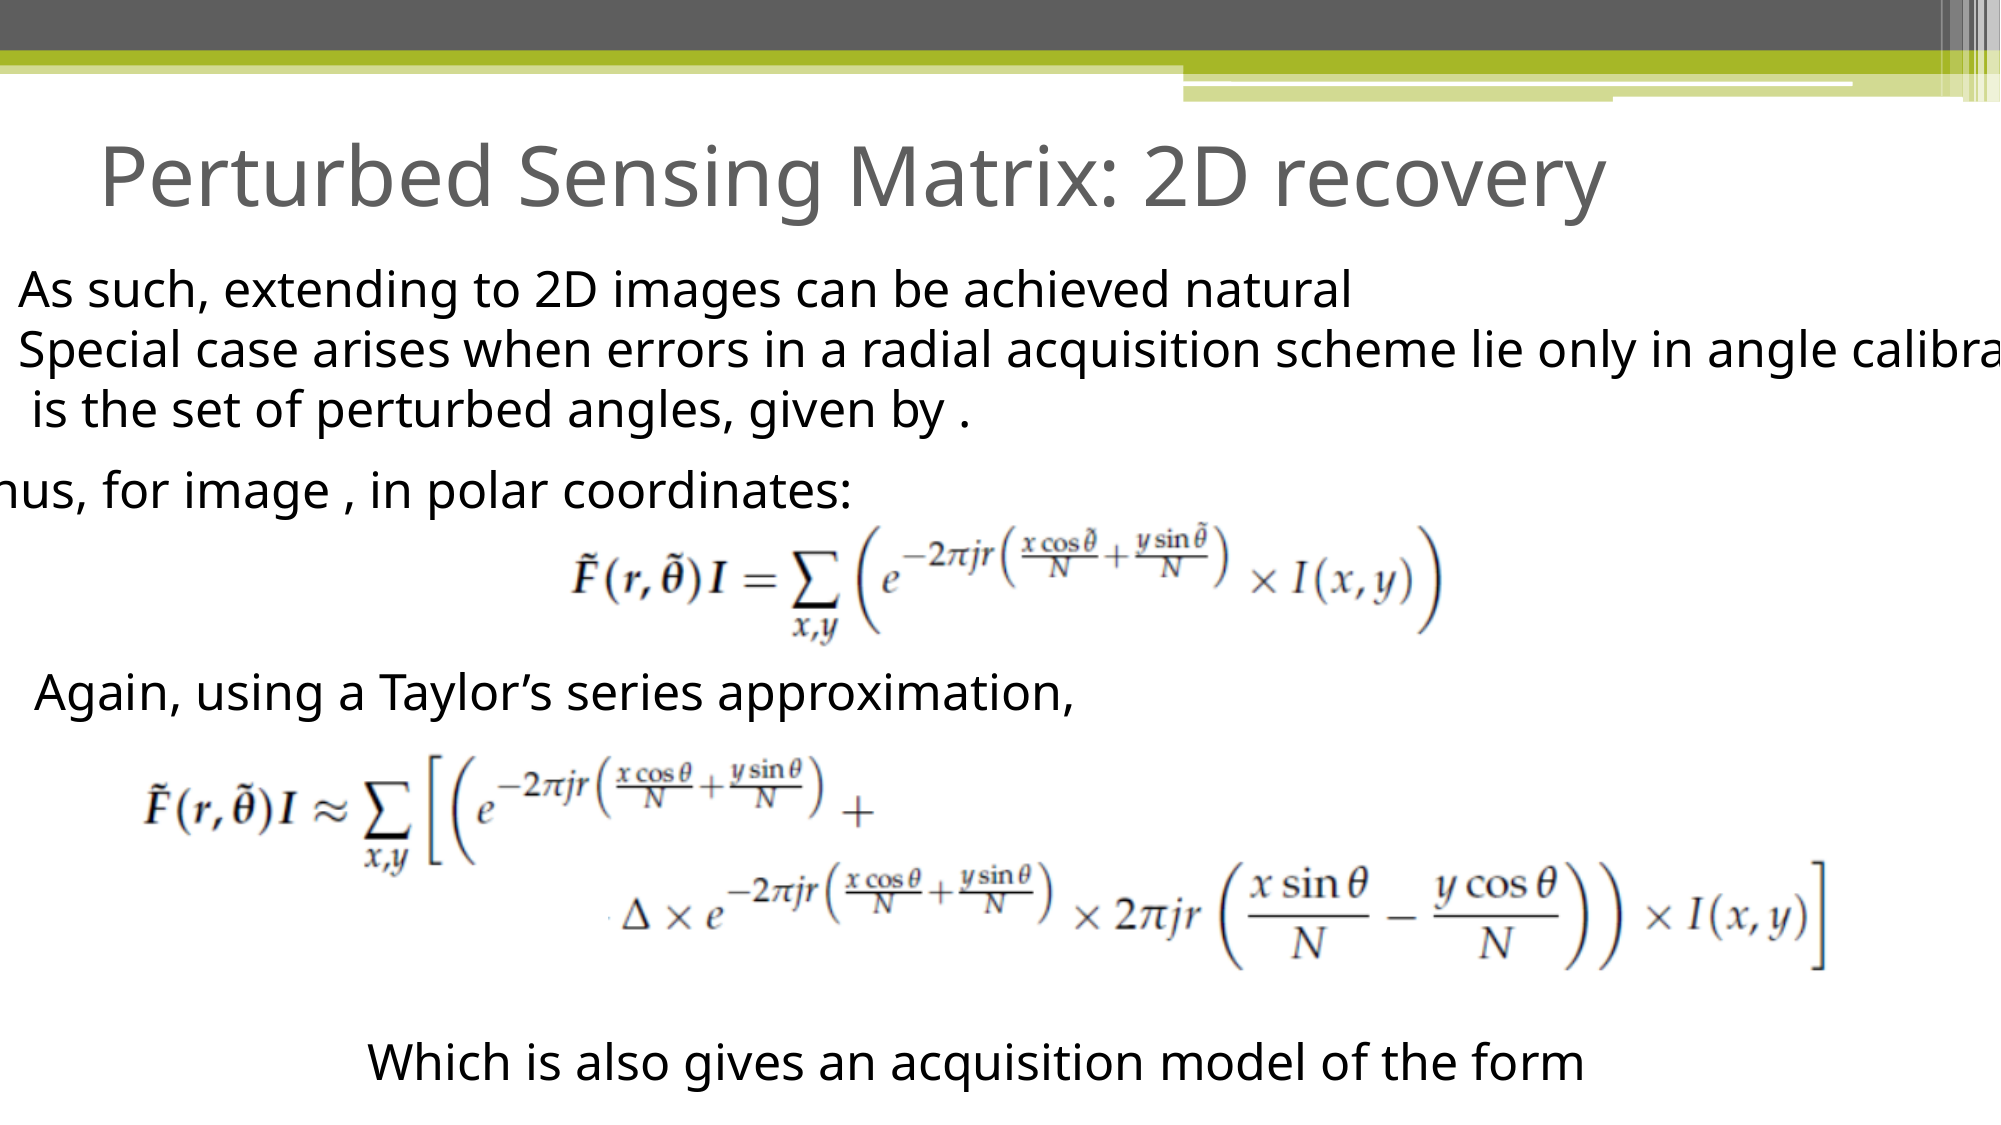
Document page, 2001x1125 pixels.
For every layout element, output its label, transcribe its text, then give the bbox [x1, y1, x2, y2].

picture [127, 750, 1834, 977]
picture [554, 521, 1459, 656]
text_box Perturbed Sensing Matrix: 2D recovery [83, 115, 1884, 291]
text_box Again, using a Taylor’s series approximation, [19, 652, 1092, 728]
